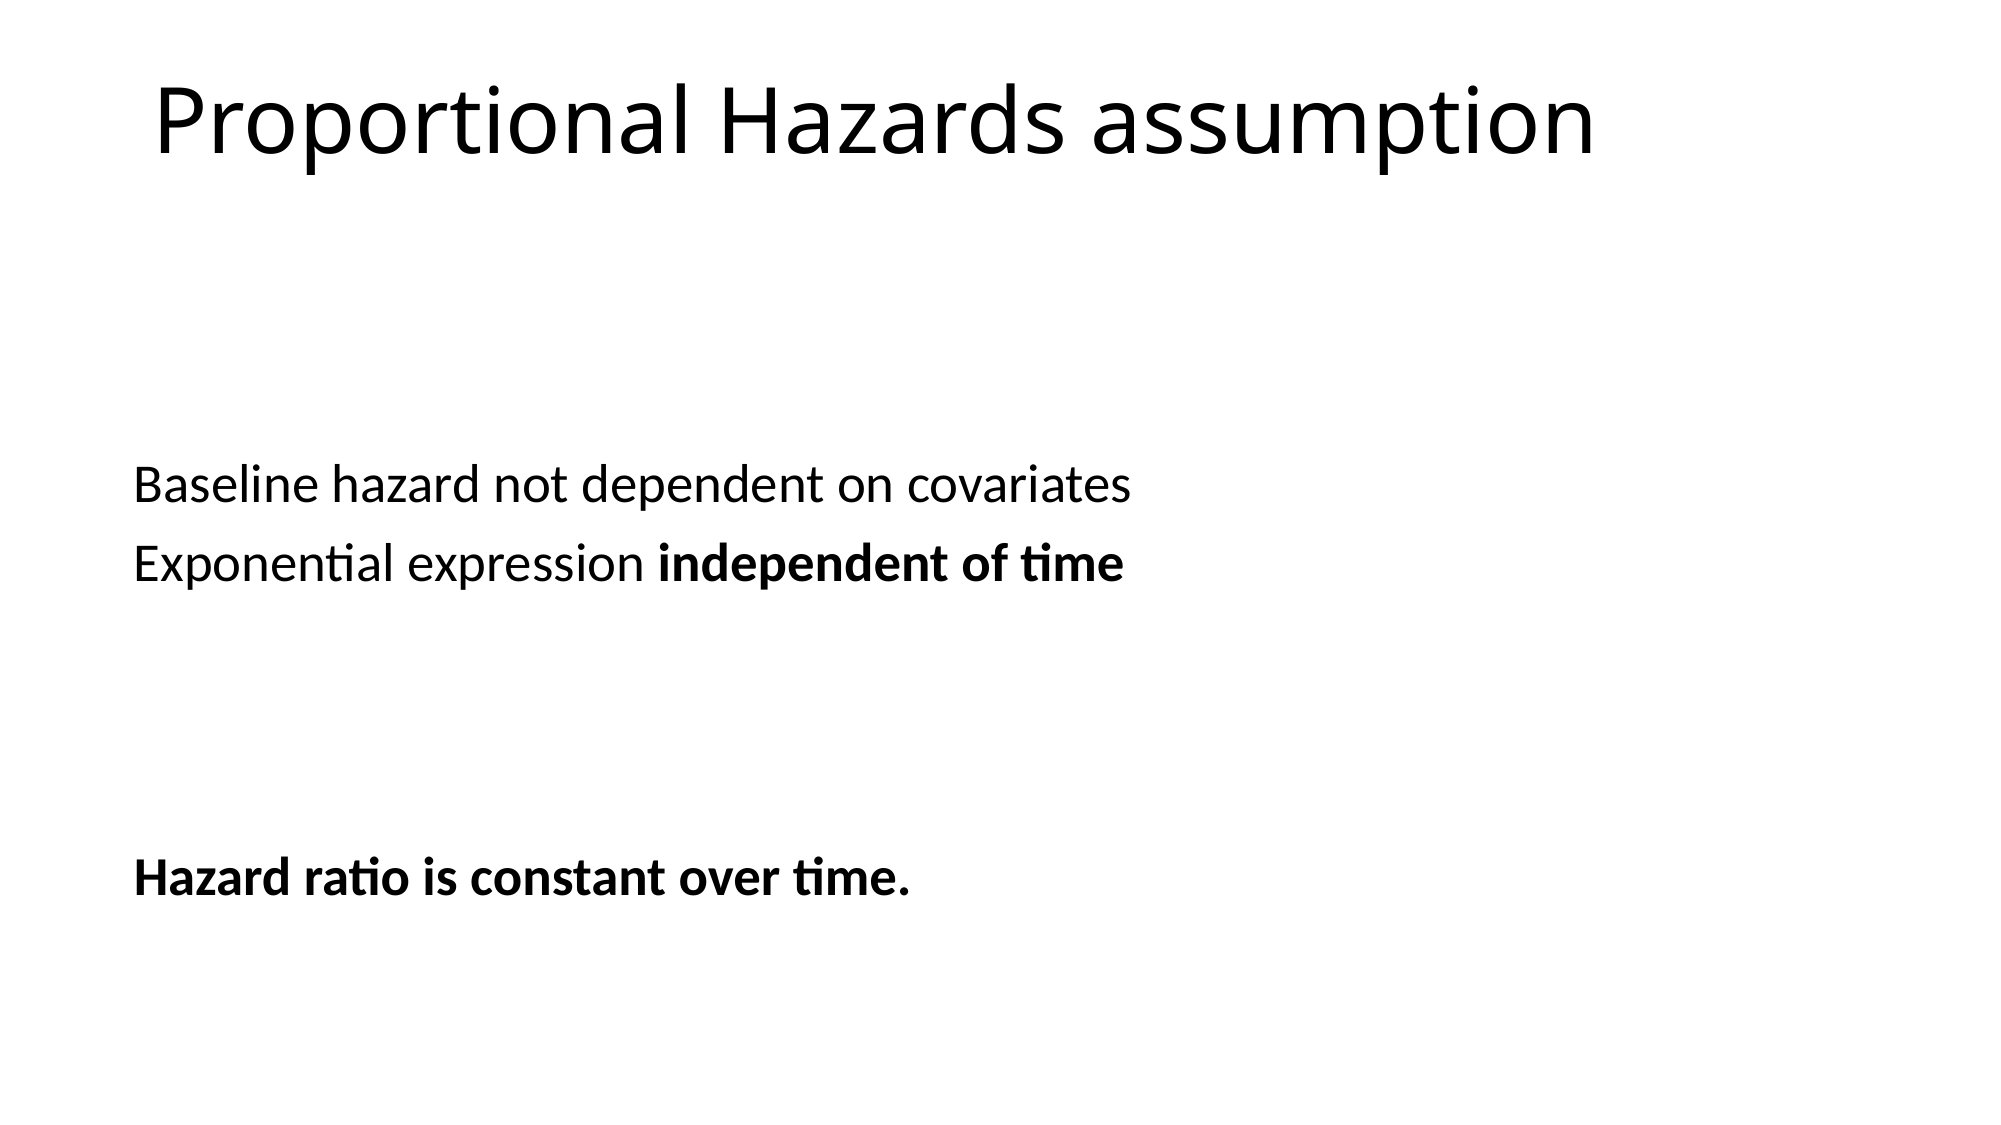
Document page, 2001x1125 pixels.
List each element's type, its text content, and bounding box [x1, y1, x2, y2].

title Proportional Hazards assumption [137, 59, 1863, 188]
